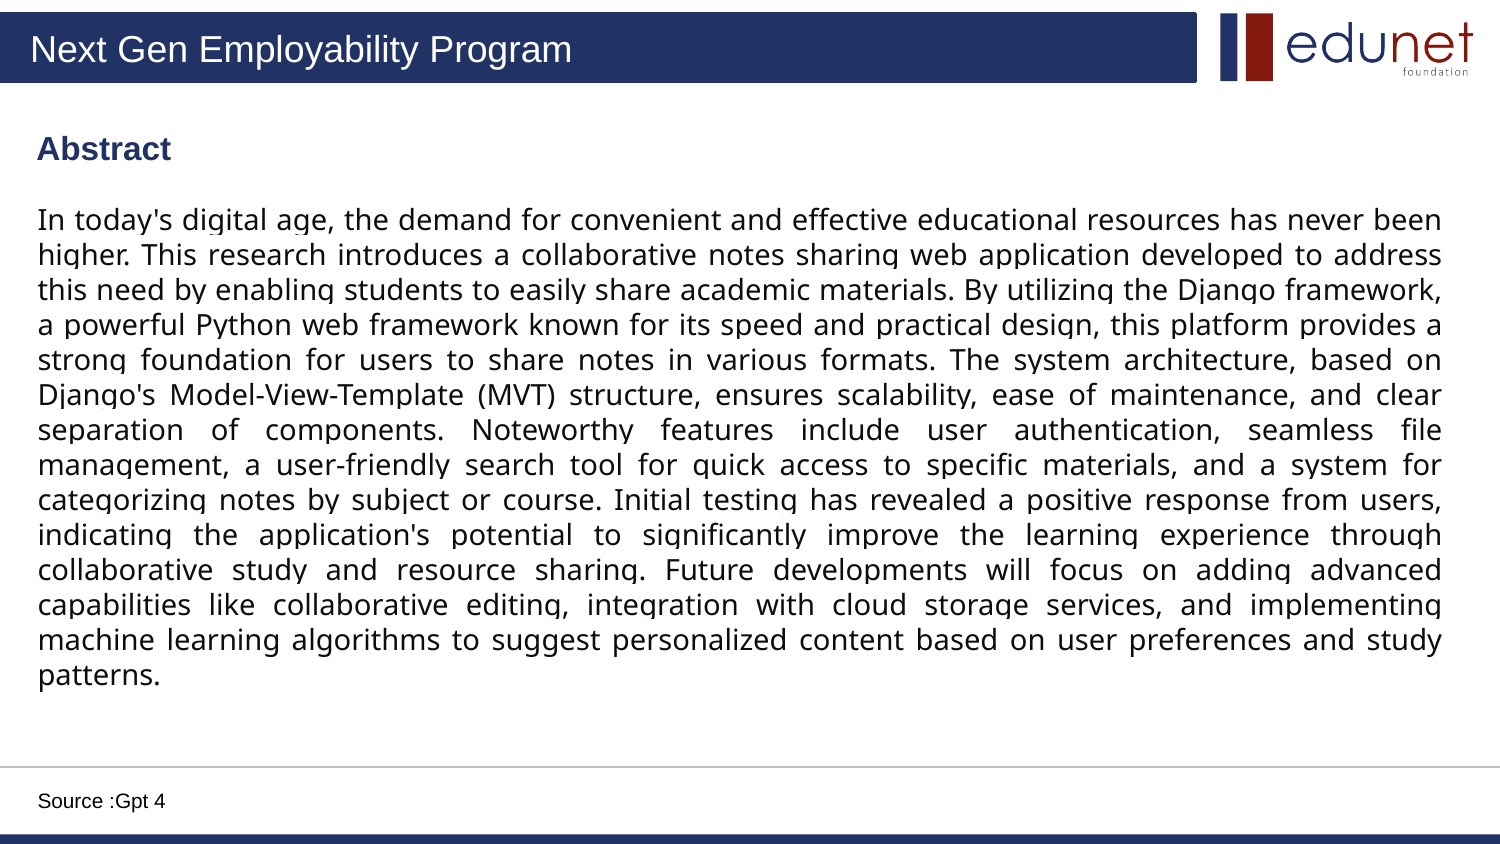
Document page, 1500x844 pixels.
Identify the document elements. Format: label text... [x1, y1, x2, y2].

text_box In today's digital age, the demand for convenient and effective educational resources has never been higher. This research introduces a collaborative notes sharing web application developed to address this need by enabling students to easily share academic materials. By utilizing the Django framework, a powerful Python web framework known for its speed and practical design, this platform provides a strong foundation for users to share notes in various formats. The system architecture, based on Django's Model-View-Template (MVT) structure, ensures scalability, ease of maintenance, and clear separation of components. Noteworthy features include user authentication, seamless file management, a user-friendly search tool for quick access to specific materials, and a system for categorizing notes by subject or course. Initial testing has revealed a positive response from users, indicating the application's potential to significantly improve the learning experience through collaborative study and resource sharing. Future developments will focus on adding advanced capabilities like collaborative editing, integration with cloud storage services, and implementing machine learning algorithms to suggest personalized content based on user preferences and study patterns. [22, 194, 1459, 699]
picture [1279, 14, 1482, 83]
title Abstract [21, 111, 504, 165]
text_box Source :Gpt 4 [22, 776, 195, 826]
